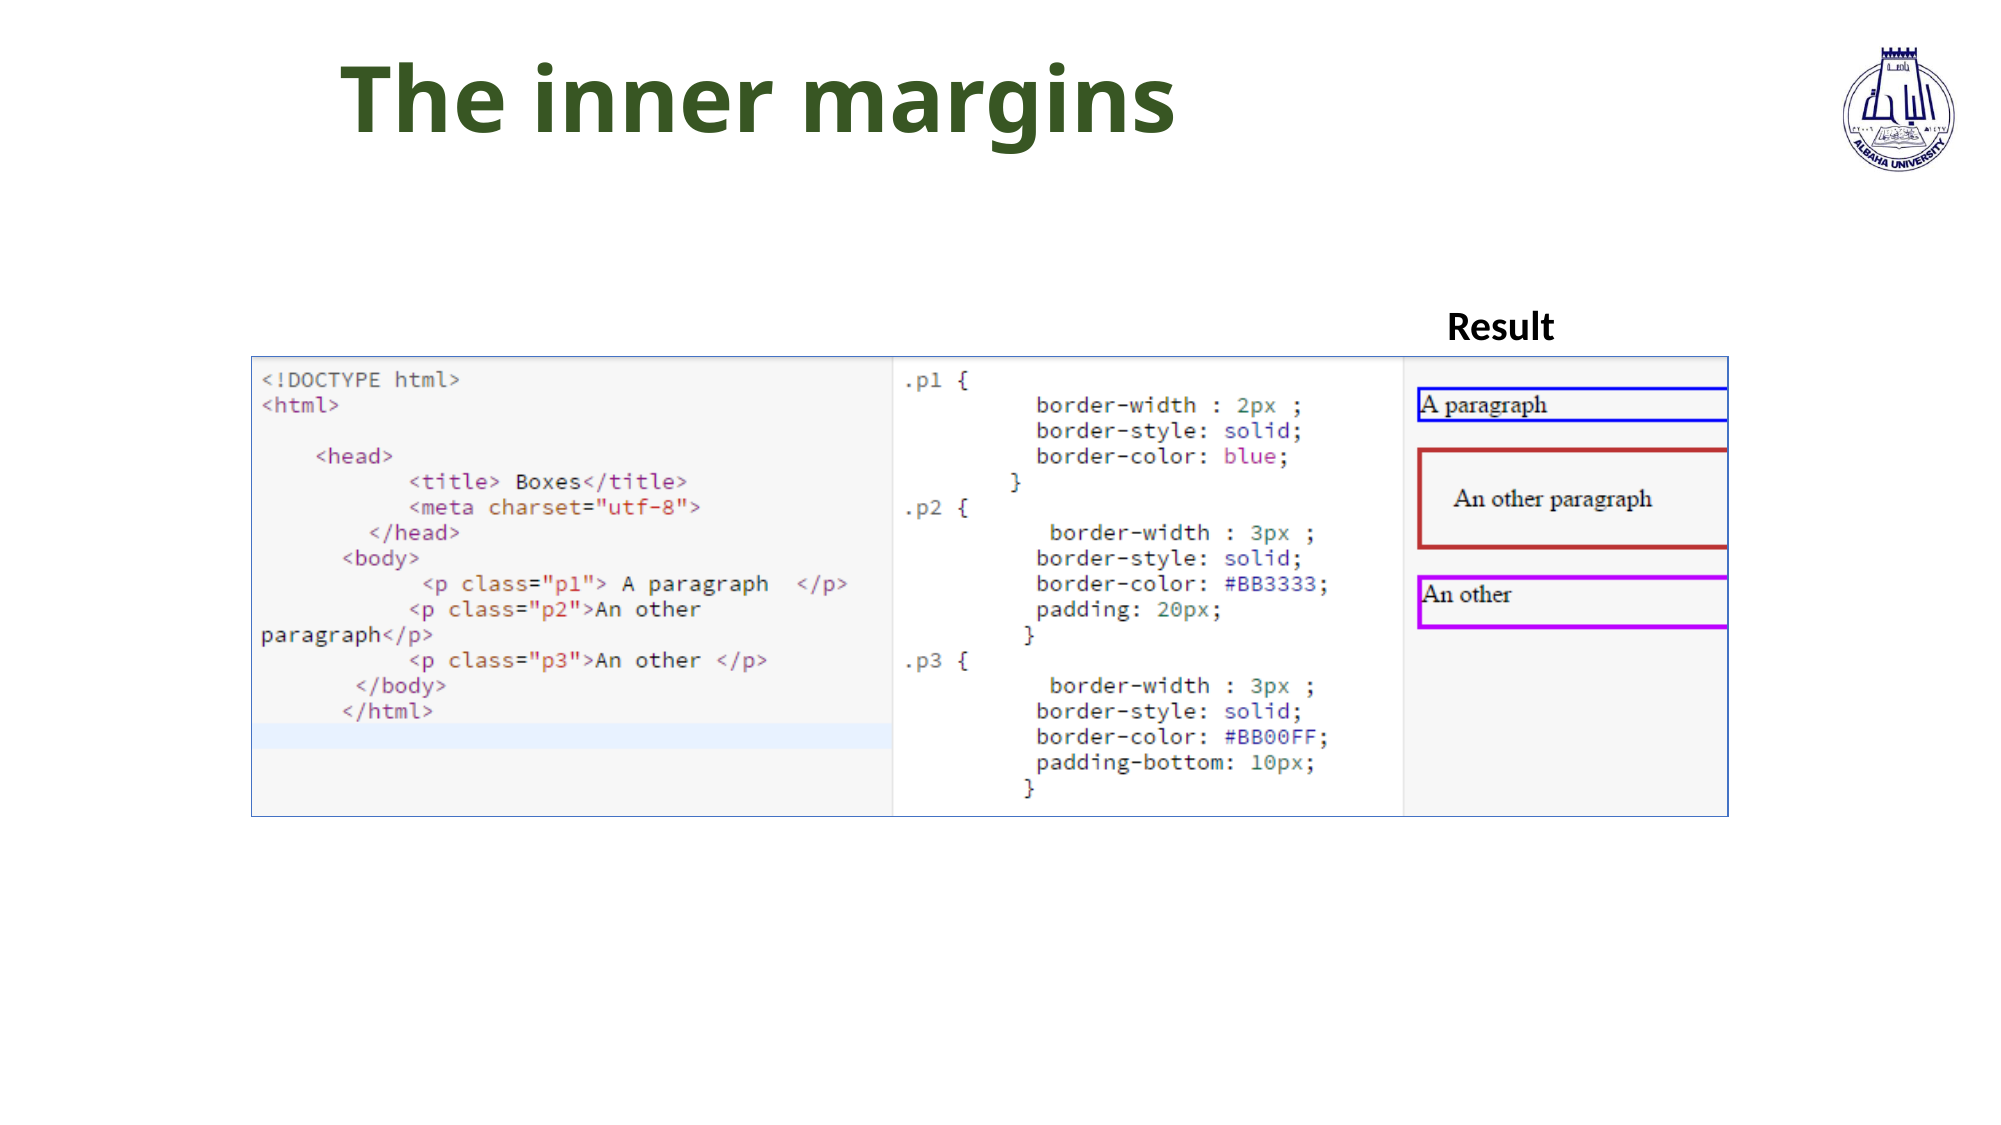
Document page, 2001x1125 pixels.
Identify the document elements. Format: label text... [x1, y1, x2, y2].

text_box Result [1432, 291, 1580, 357]
title The inner margins [324, 0, 1685, 206]
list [252, 357, 1728, 816]
picture [1837, 45, 1960, 173]
